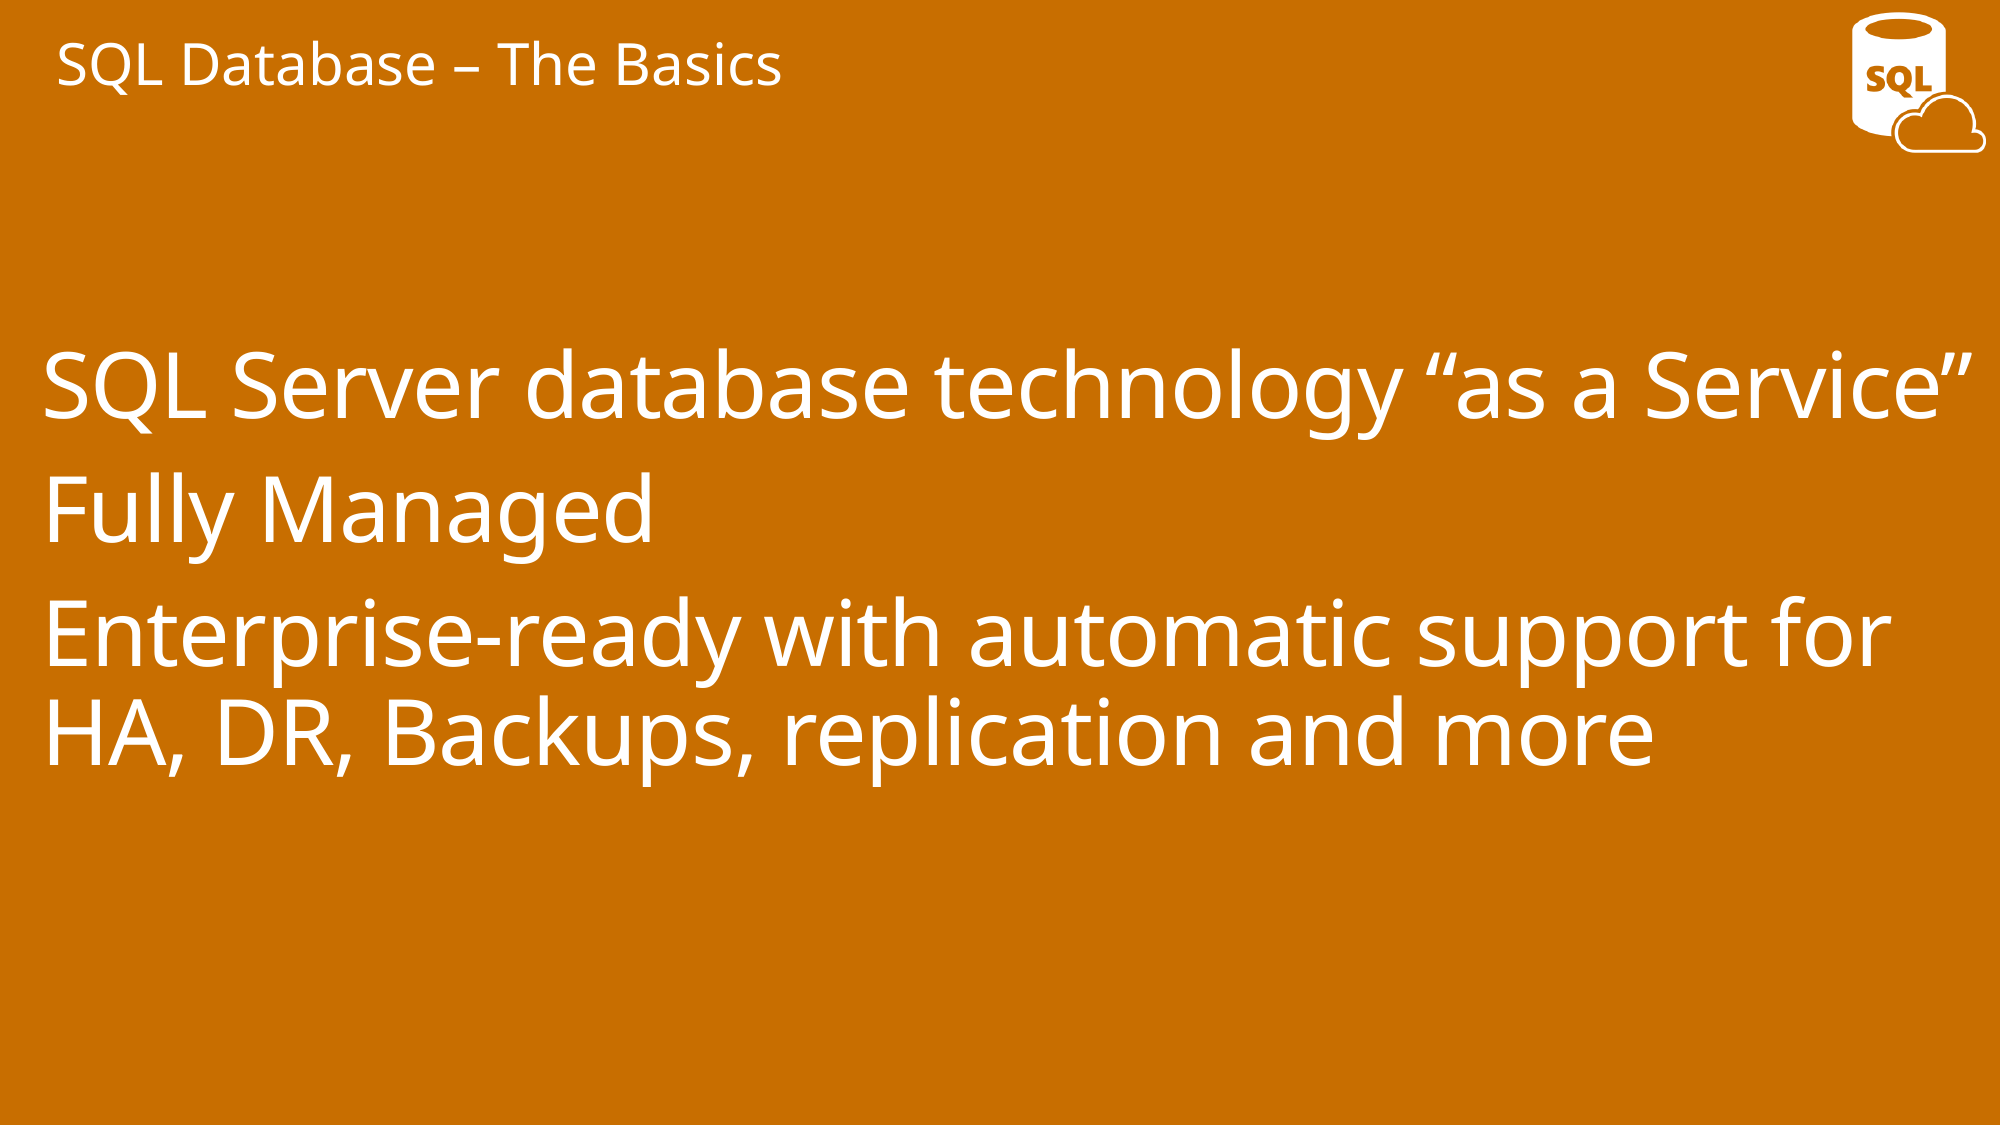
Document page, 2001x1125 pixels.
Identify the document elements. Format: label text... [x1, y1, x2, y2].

text_box SQL Server database technology “as a Service” Fully Managed Enterprise-ready with automatic support for HA, DR, Backups, replication and more [0, 134, 2000, 1125]
text_box SQL Database – The Basics [0, 0, 2000, 134]
picture [1851, 11, 1986, 153]
